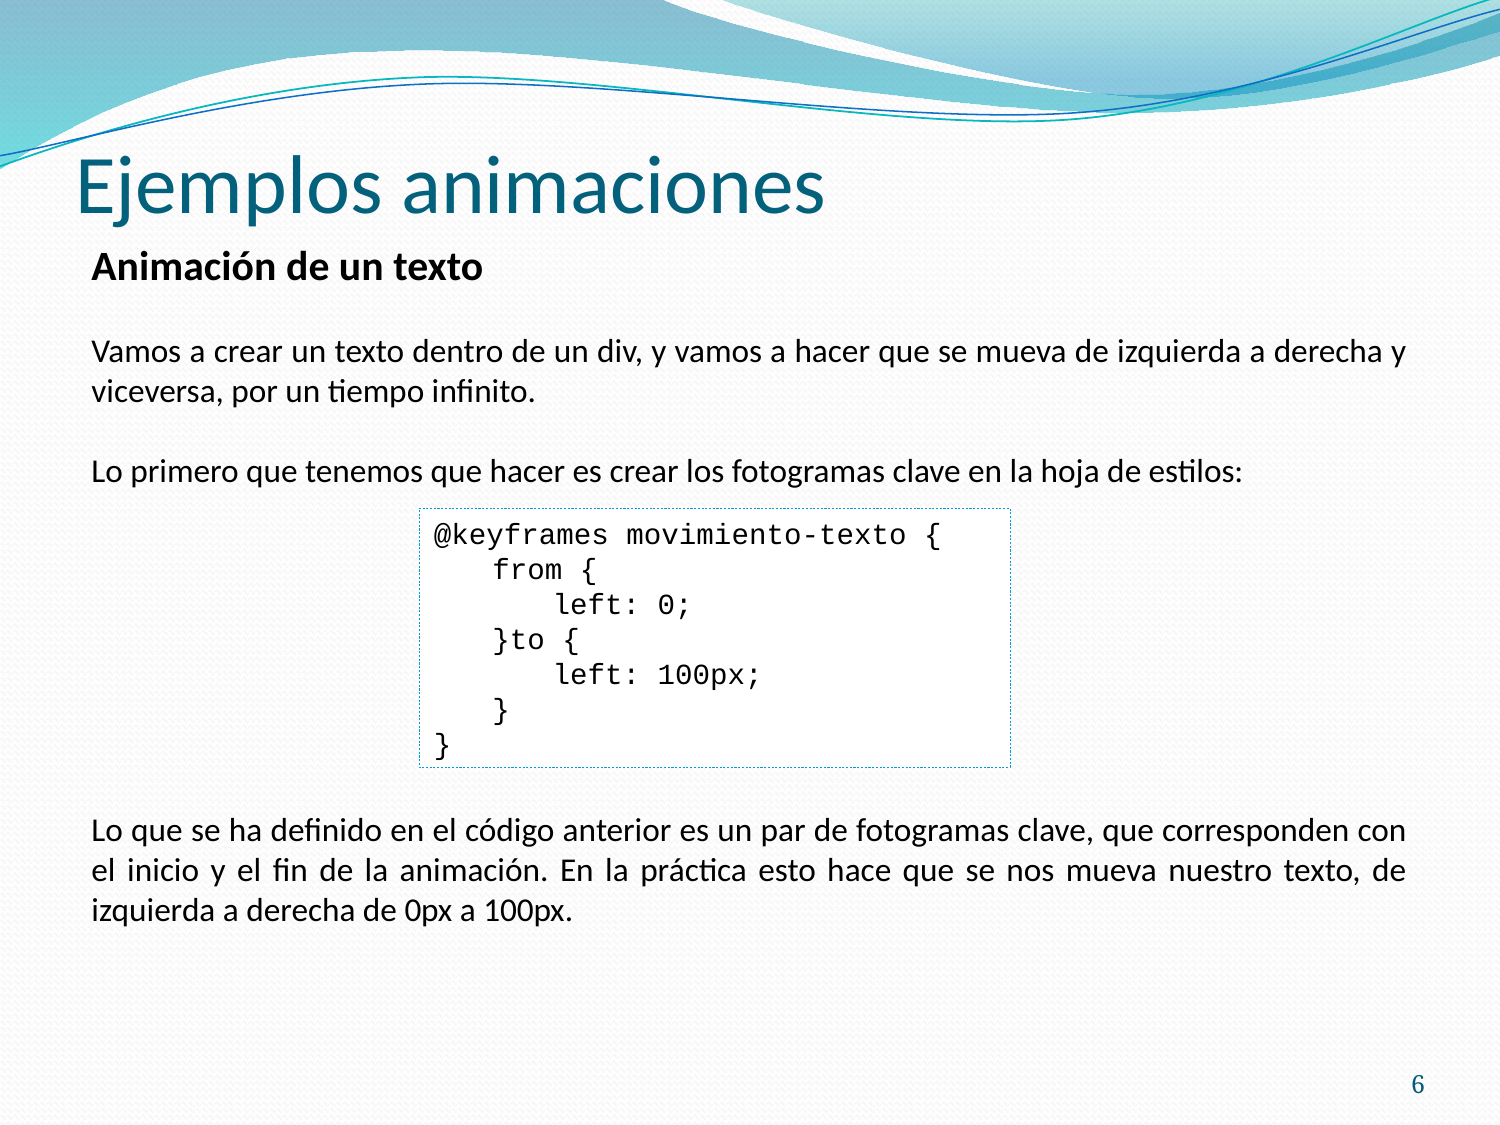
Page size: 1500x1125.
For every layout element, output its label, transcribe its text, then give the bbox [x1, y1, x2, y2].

title Ejemplos animaciones [75, 42, 1471, 231]
slide_number 6 [1299, 1042, 1425, 1103]
list Animación de un texto Vamos a crear un texto dentro de un div, y vamos a hacer que se mueva de izquierda a derecha y viceversa, por un tiempo infinito. Lo primero que tenemos que hacer es crear los fotogramas clave en la hoja de estilos: Lo que se ha definido en el código anterior es un par de fotogramas clave, que corresponden con el inicio y el fin de la animación. En la práctica esto hace que se nos mueva nuestro texto, de izquierda a derecha de 0px a 100px. [76, 231, 1424, 1047]
text_box @keyframes movimiento-texto { from { left: 0; }to { left: 100px; } } [417, 506, 1012, 769]
